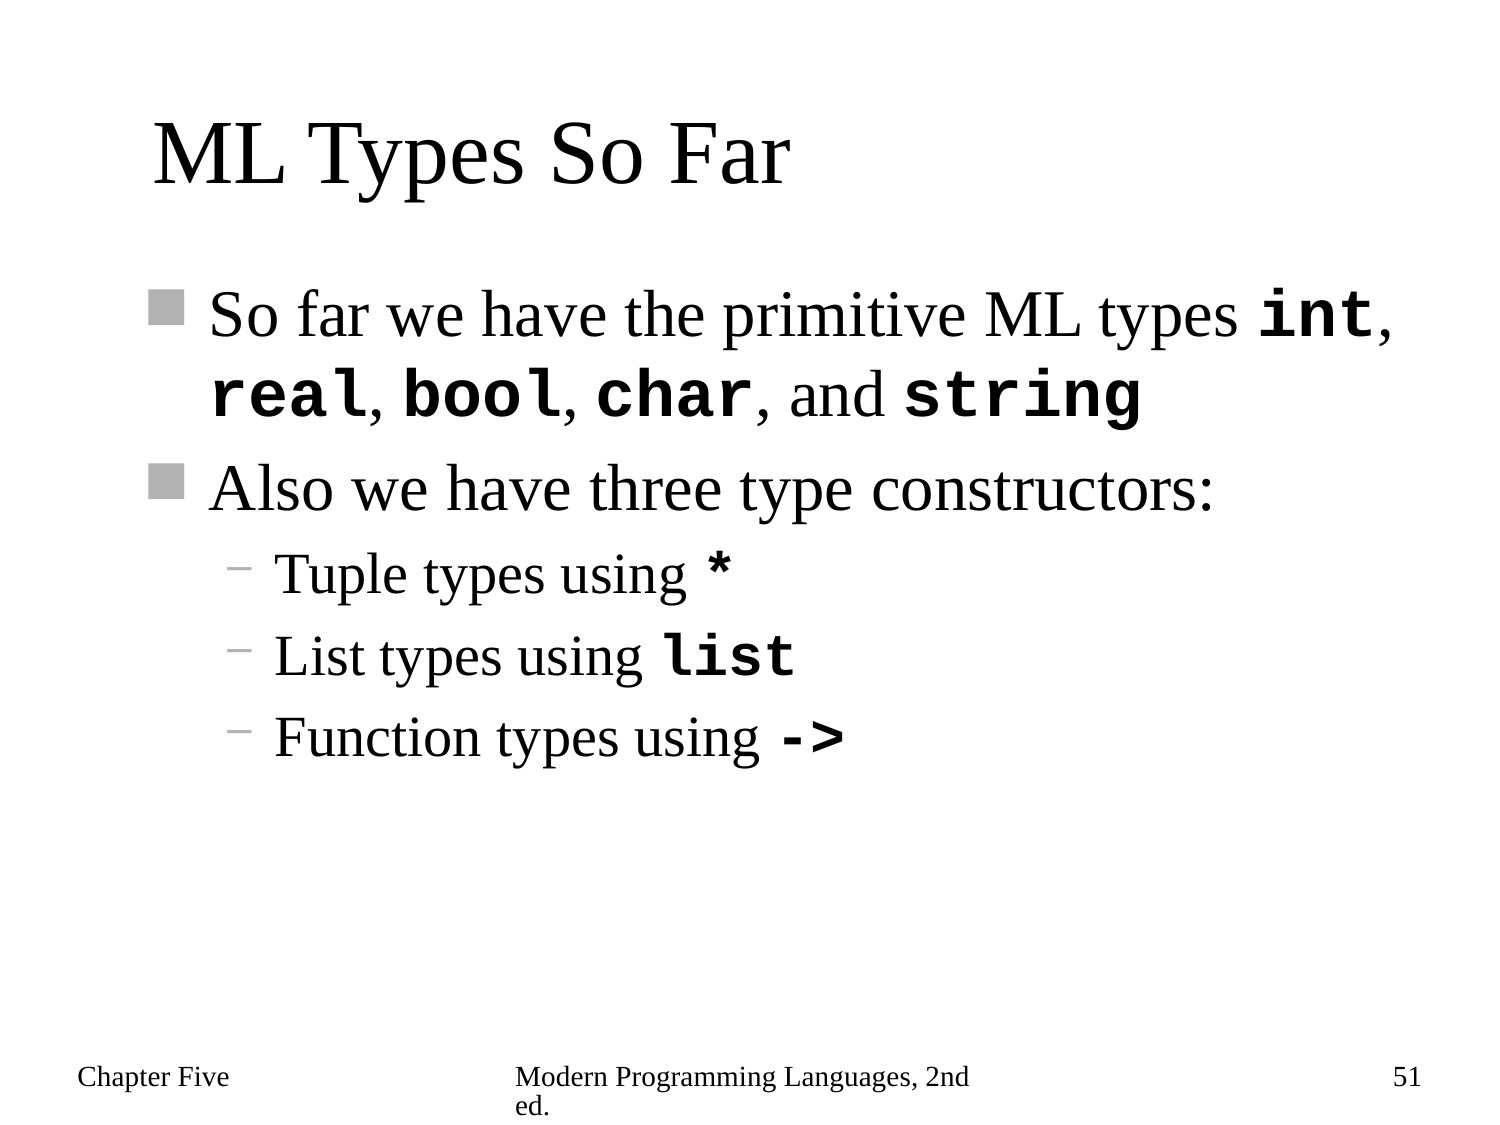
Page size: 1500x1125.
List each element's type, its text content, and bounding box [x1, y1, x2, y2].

title ML Types So Far [137, 56, 1413, 238]
slide_number 51 [1124, 1036, 1438, 1113]
list So far we have the primitive ML types int, real, bool, char, and string Also we have three type constructors: Tuple types using * List types using list Function types using -> [137, 262, 1413, 938]
footer Modern Programming Languages, 2nd ed. [499, 1036, 1001, 1113]
slide_number Chapter Five [62, 1036, 401, 1113]
